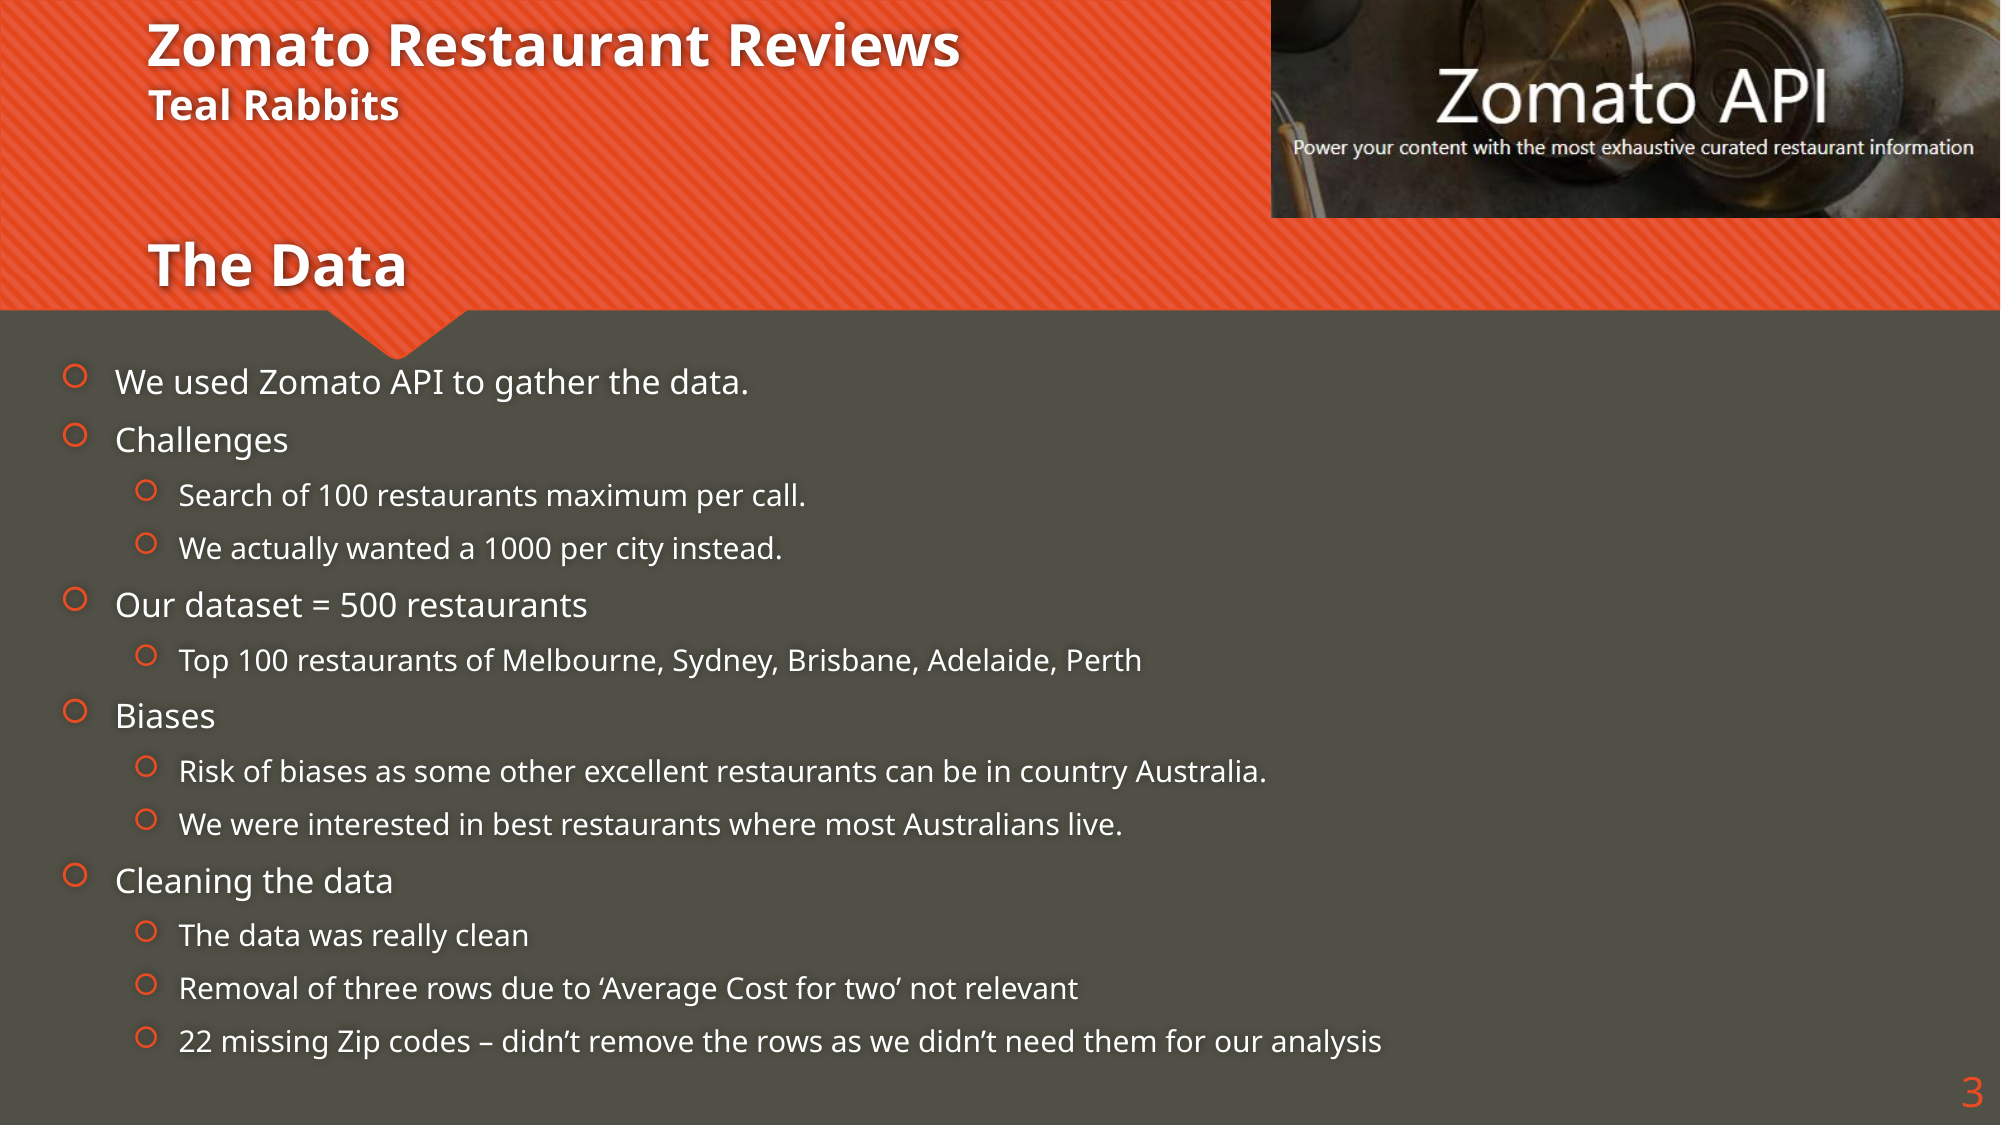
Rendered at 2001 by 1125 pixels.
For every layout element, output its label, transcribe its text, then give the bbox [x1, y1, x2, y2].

title Zomato Restaurant Reviews Teal Rabbits The Data [132, 0, 2000, 306]
slide_number 3 [1825, 1044, 2000, 1125]
list We used Zomato API to gather the data. Challenges Search of 100 restaurants maximum per call. We actually wanted a 1000 per city instead. Our dataset = 500 restaurants Top 100 restaurants of Melbourne, Sydney, Brisbane, Adelaide, Perth Biases Risk of biases as some other excellent restaurants can be in country Australia. We were interested in best restaurants where most Australians live. Cleaning the data The data was really clean Removal of three rows due to ‘Average Cost for two’ not relevant 22 missing Zip codes – didn’t remove the rows as we didn’t need them for our analysis [45, 349, 1955, 1070]
